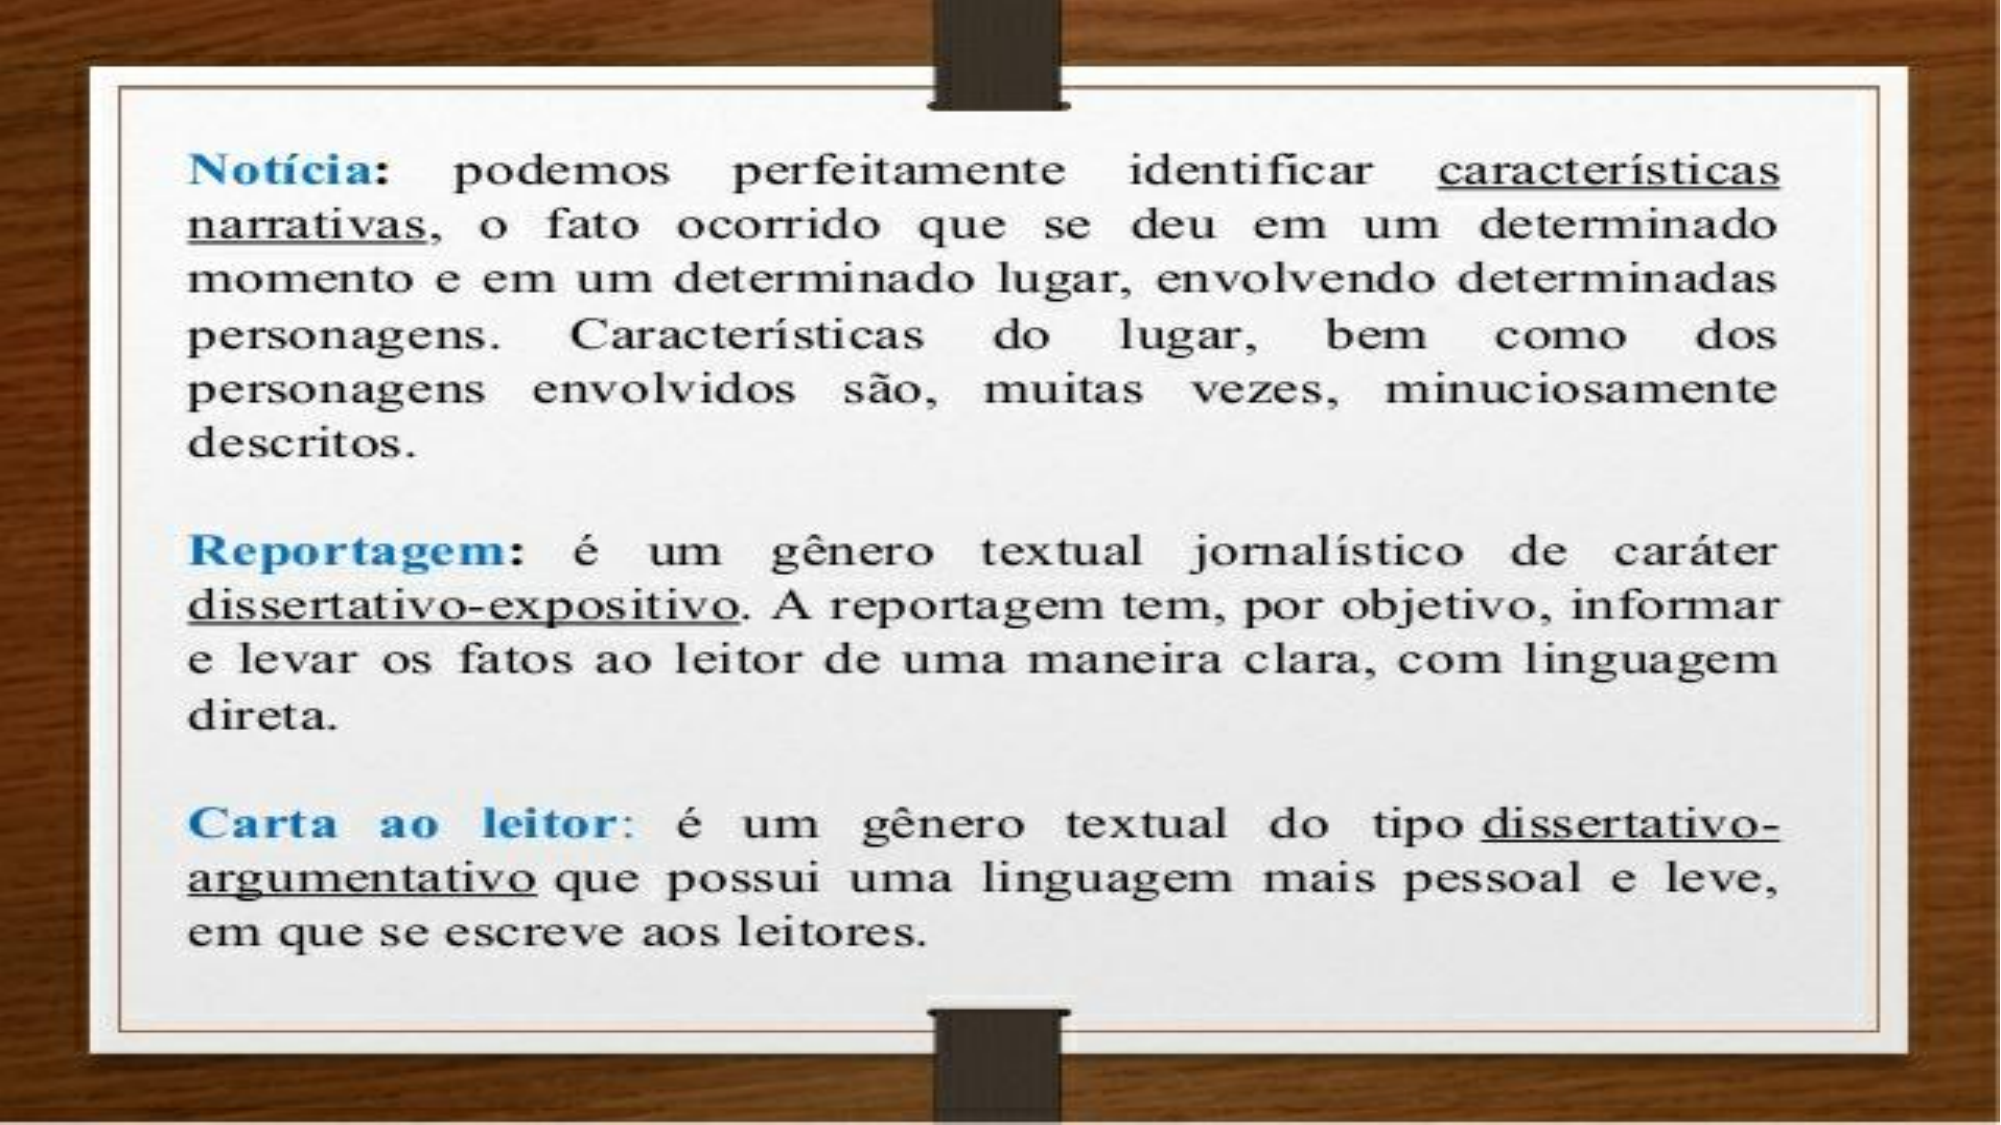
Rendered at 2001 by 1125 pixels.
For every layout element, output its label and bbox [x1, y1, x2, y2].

list [0, 0, 2000, 1125]
